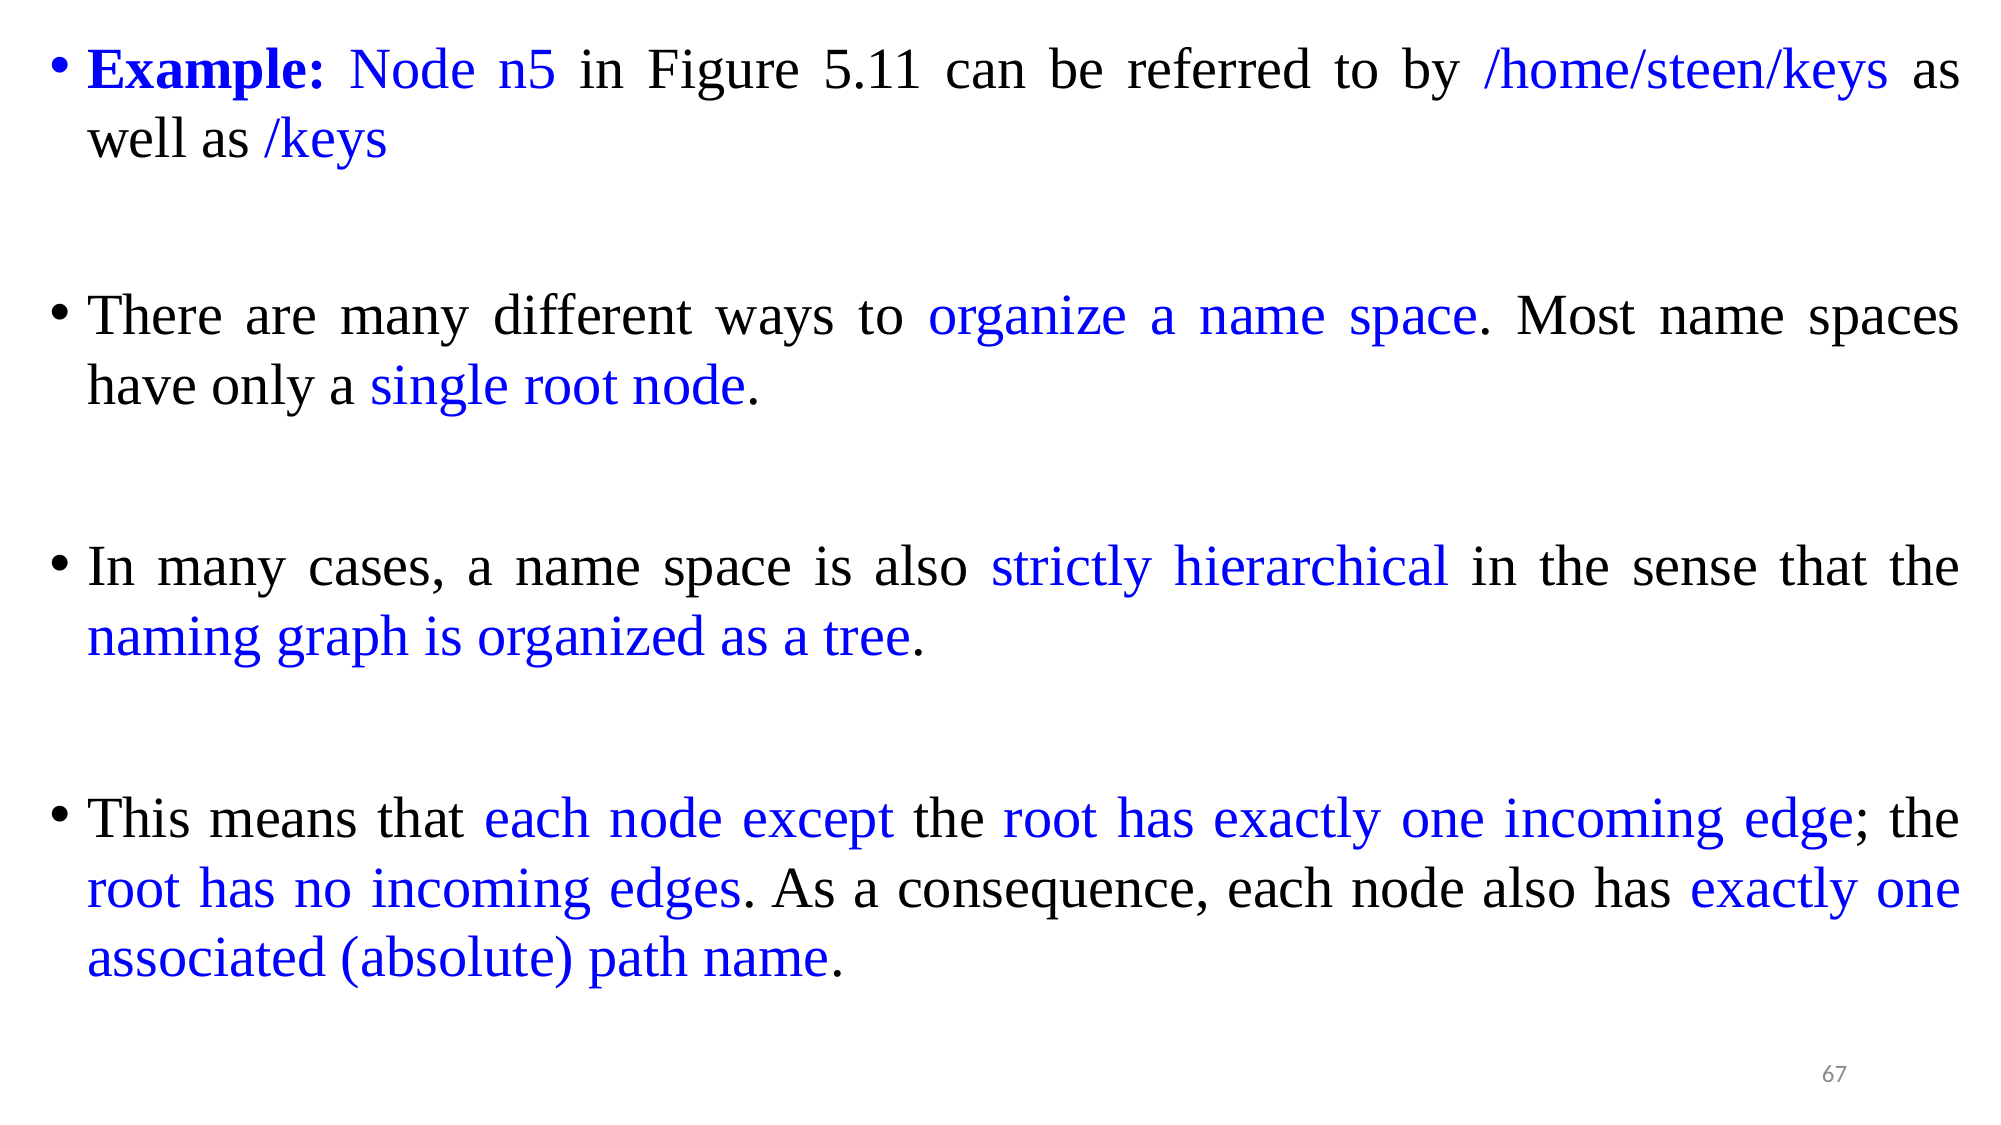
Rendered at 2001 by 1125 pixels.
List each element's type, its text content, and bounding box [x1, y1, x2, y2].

slide_number 67 [1412, 1042, 1863, 1103]
list Example: Node n5 in Figure 5.11 can be referred to by /home/steen/keys as well as /keys There are many different ways to organize a name space. Most name spaces have only a single root node. In many cases, a name space is also strictly hierarchical in the sense that the naming graph is organized as a tree. This means that each node except the root has exactly one incoming edge; the root has no incoming edges. As a consequence, each node also has exactly one associated (absolute) path name. [34, 22, 1976, 1103]
